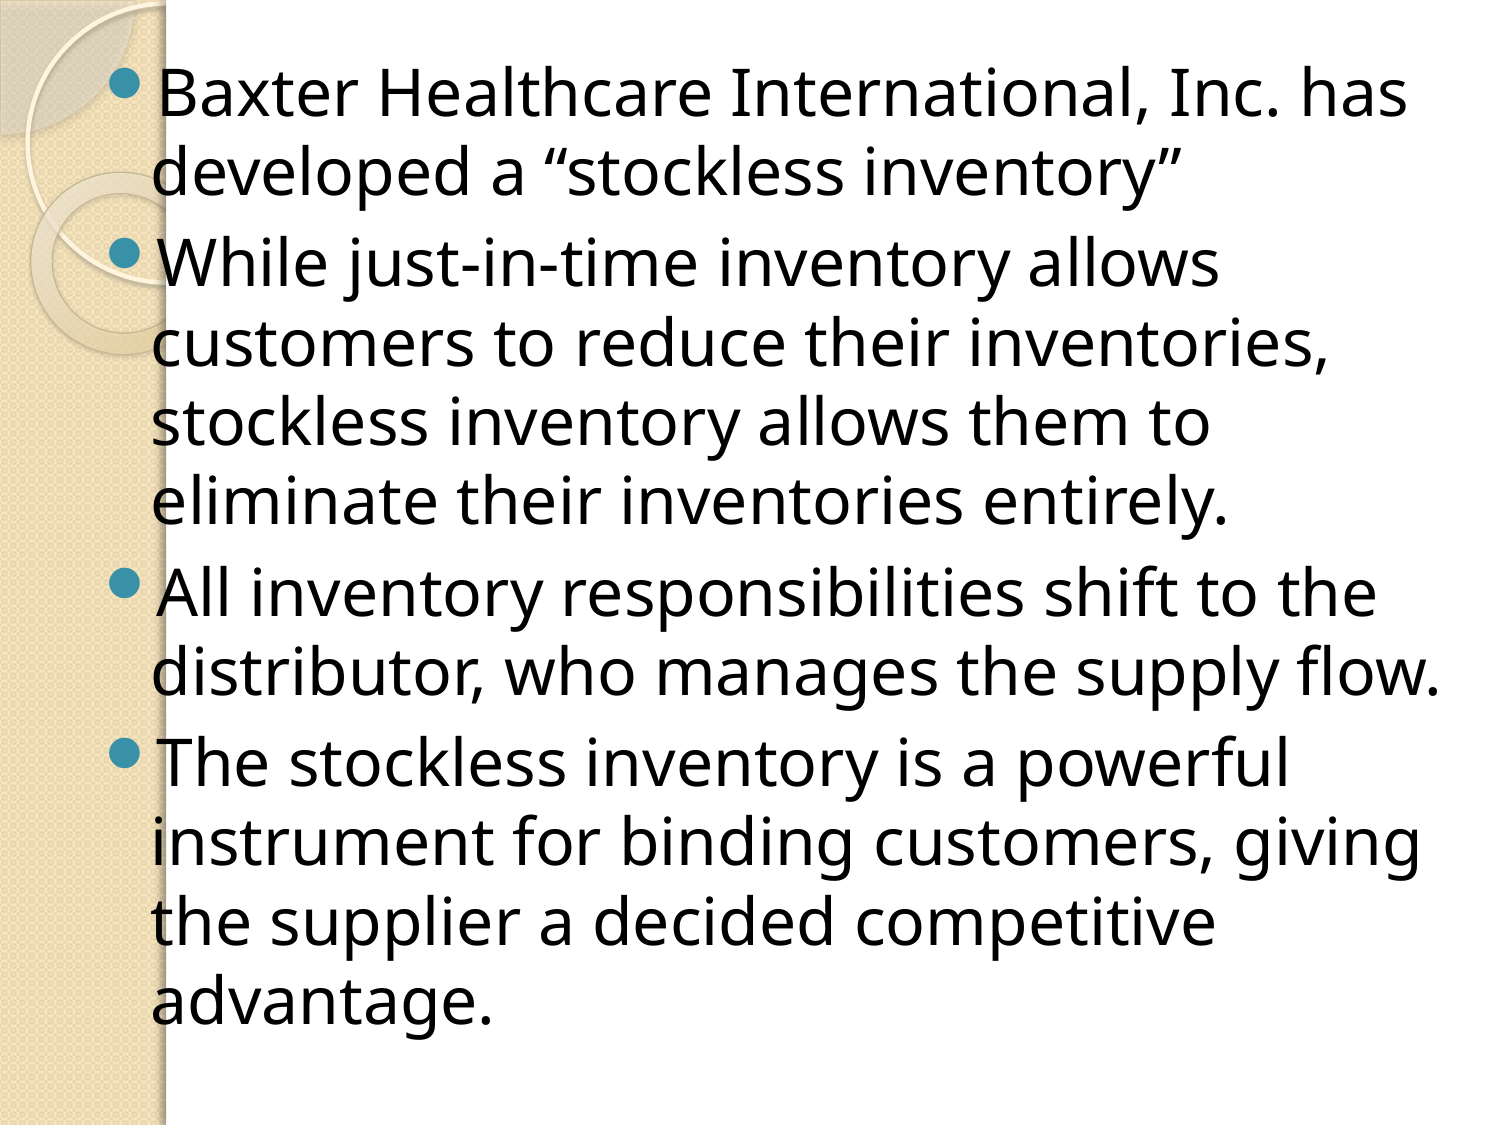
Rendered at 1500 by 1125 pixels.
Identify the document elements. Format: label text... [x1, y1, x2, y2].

list Baxter Healthcare International, Inc. has developed a “stockless inventory” While just-in-time inventory allows customers to reduce their inventories, stockless inventory allows them to eliminate their inventories entirely. All inventory responsibilities shift to the distributor, who manages the supply flow. The stockless inventory is a powerful instrument for binding customers, giving the supplier a decided competitive advantage. [76, 42, 1466, 1083]
